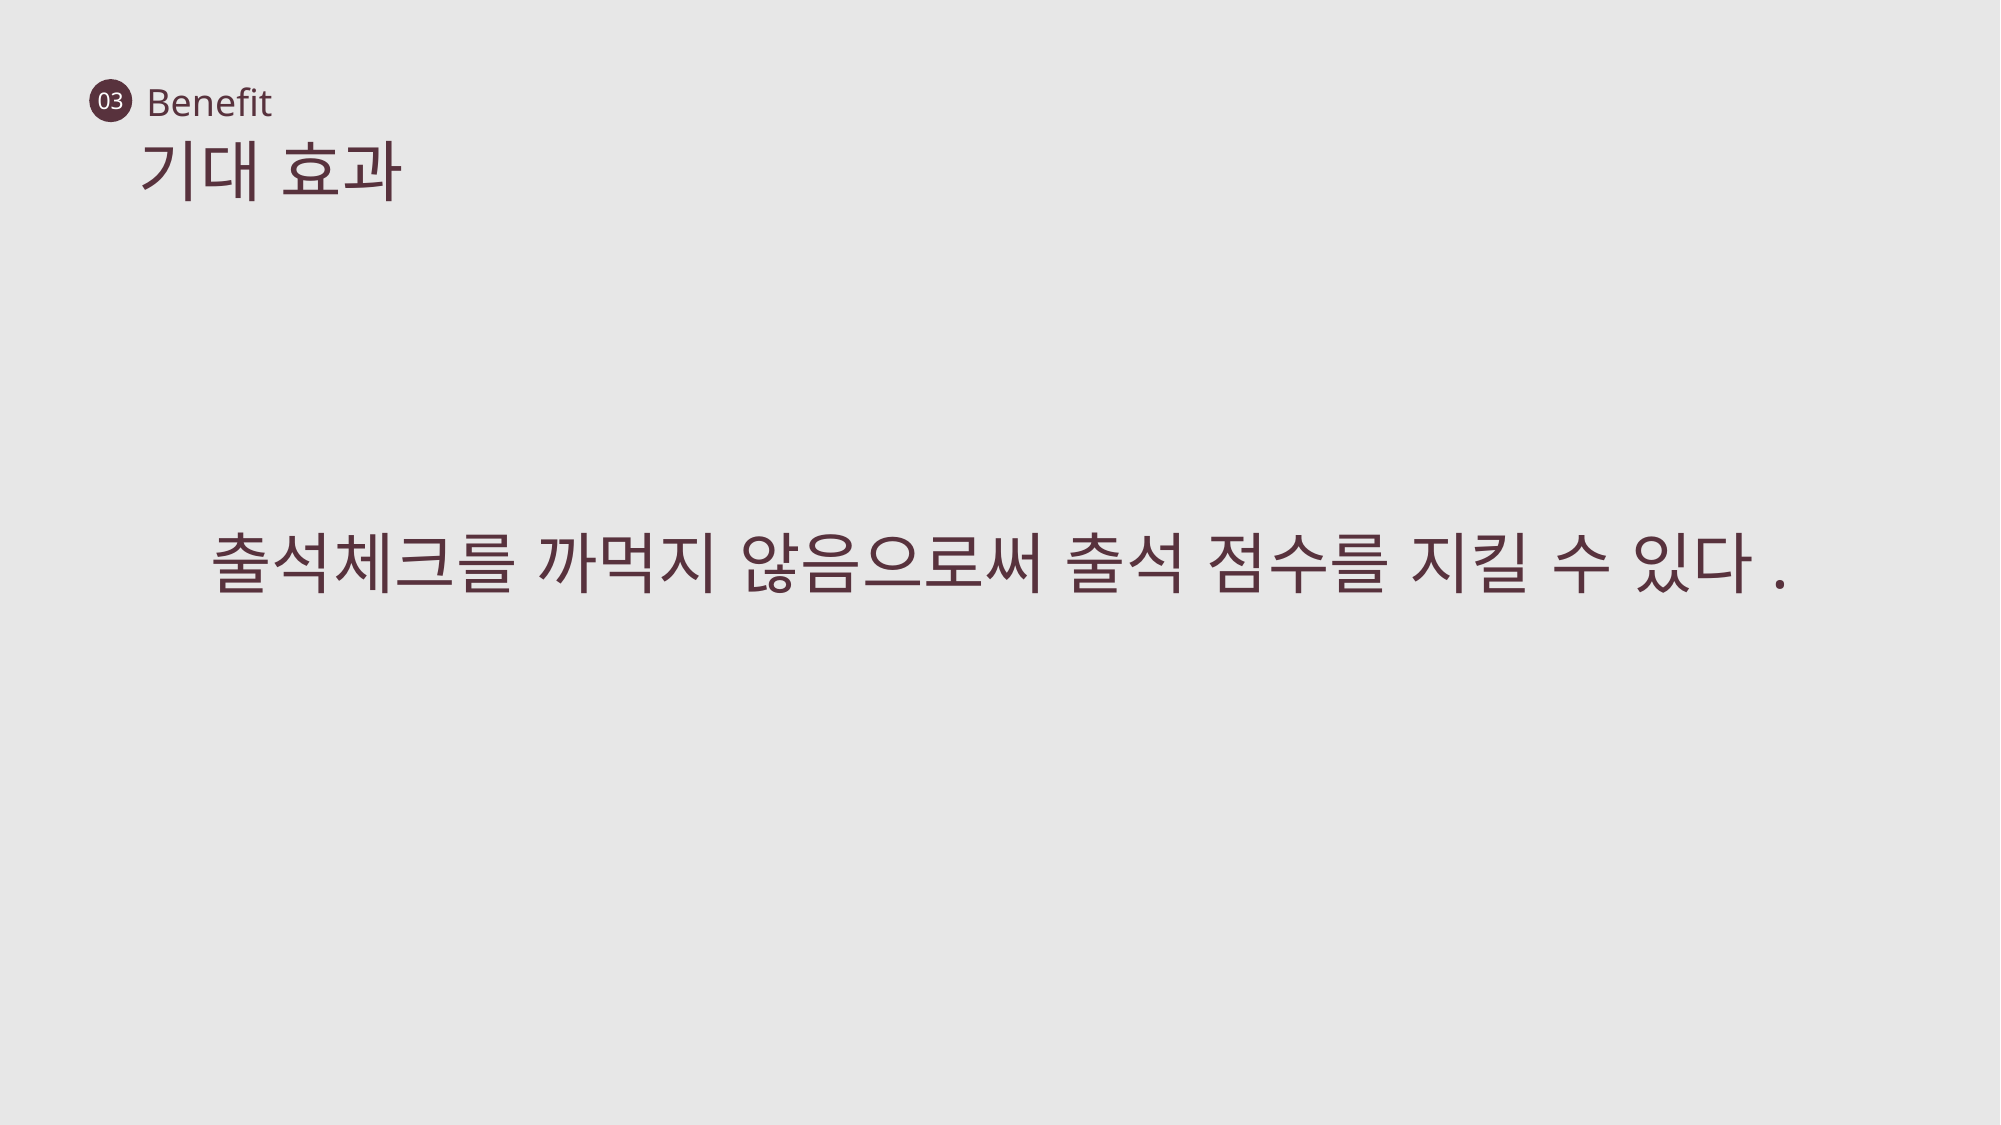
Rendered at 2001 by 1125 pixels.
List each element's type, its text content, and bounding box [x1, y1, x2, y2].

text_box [82, 70, 287, 132]
text_box 기대 효과 [124, 137, 419, 217]
text_box 출석체크를 까먹지 않음으로써 출석 점수를 지킬 수 있다. [188, 514, 1812, 610]
